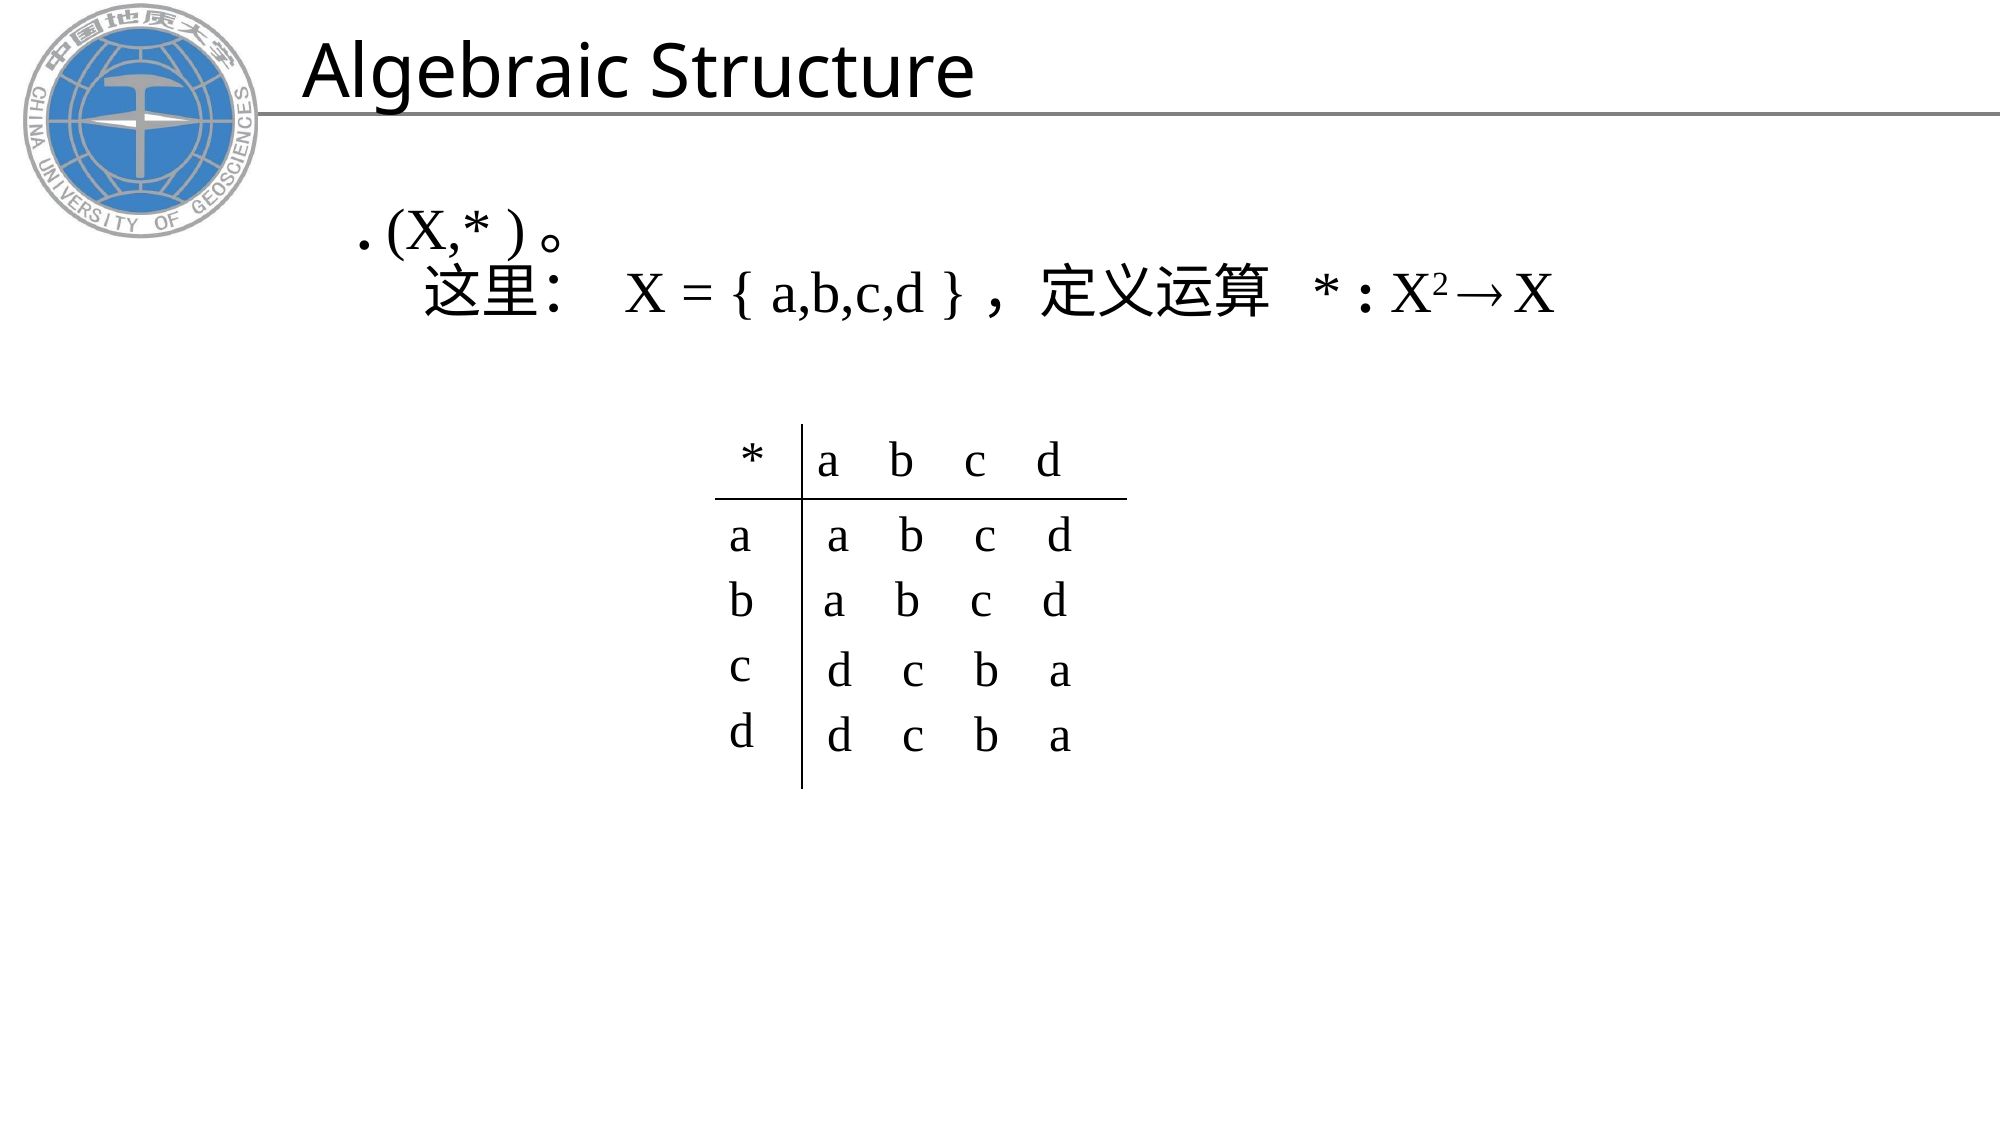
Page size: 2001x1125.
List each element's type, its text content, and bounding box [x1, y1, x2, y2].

text_box Algebraic Structure [287, 15, 1233, 210]
table_cell a b c d a b c d d c b a d c b a [803, 500, 1127, 789]
table_header a b c d [803, 424, 1127, 498]
table_cell a b c d [715, 500, 801, 789]
table_header * [715, 424, 801, 498]
picture [21, 3, 258, 239]
text_box . (X,* )。 这里： X = { a,b,c,d }，定义运算 * : X2  X [342, 192, 1658, 333]
